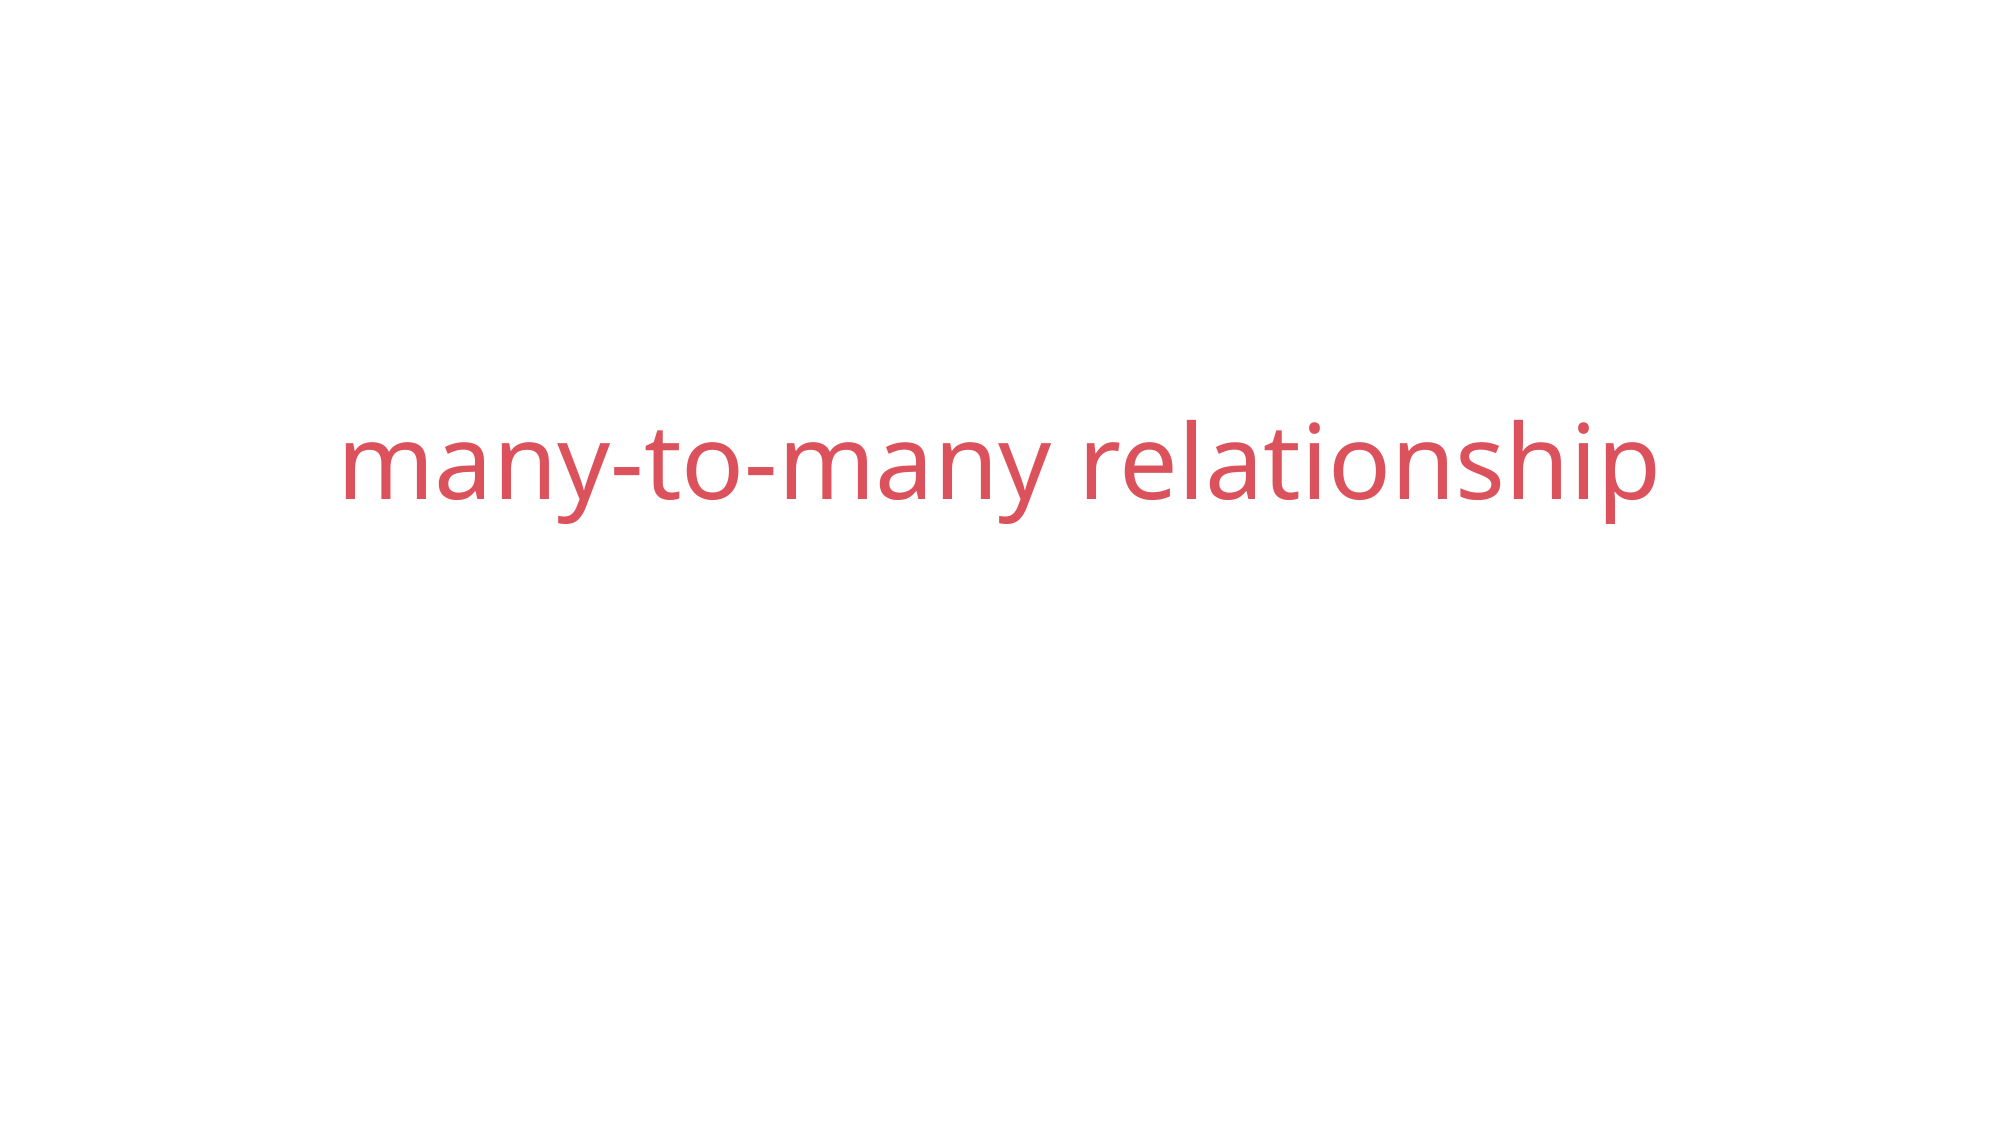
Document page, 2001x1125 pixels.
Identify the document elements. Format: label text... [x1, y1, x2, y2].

text_box many-to-many relationship [275, 387, 1725, 538]
